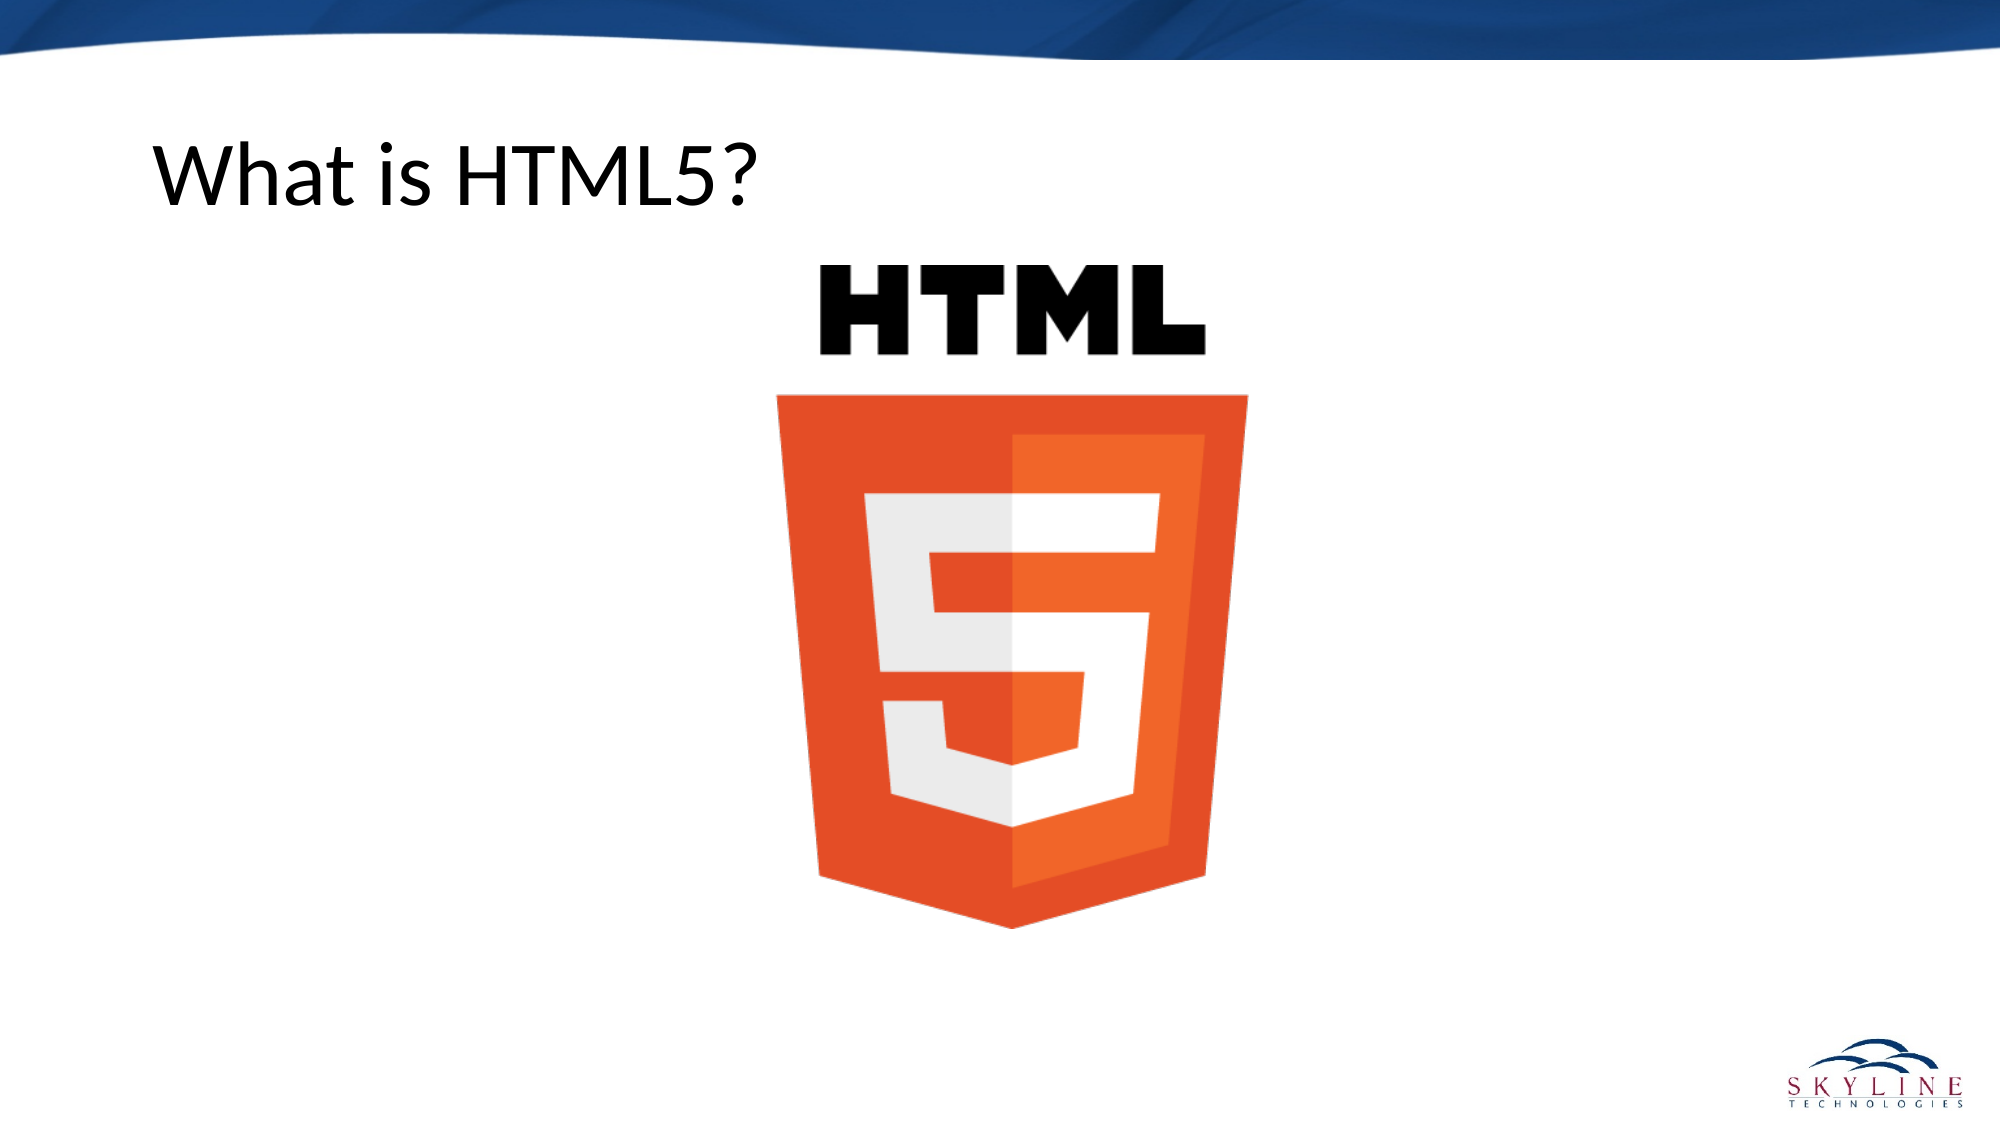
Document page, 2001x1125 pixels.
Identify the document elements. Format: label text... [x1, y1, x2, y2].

title What is HTML5? [137, 59, 1863, 278]
picture [0, 0, 2000, 60]
picture [680, 265, 1345, 929]
picture [1787, 1035, 1963, 1111]
